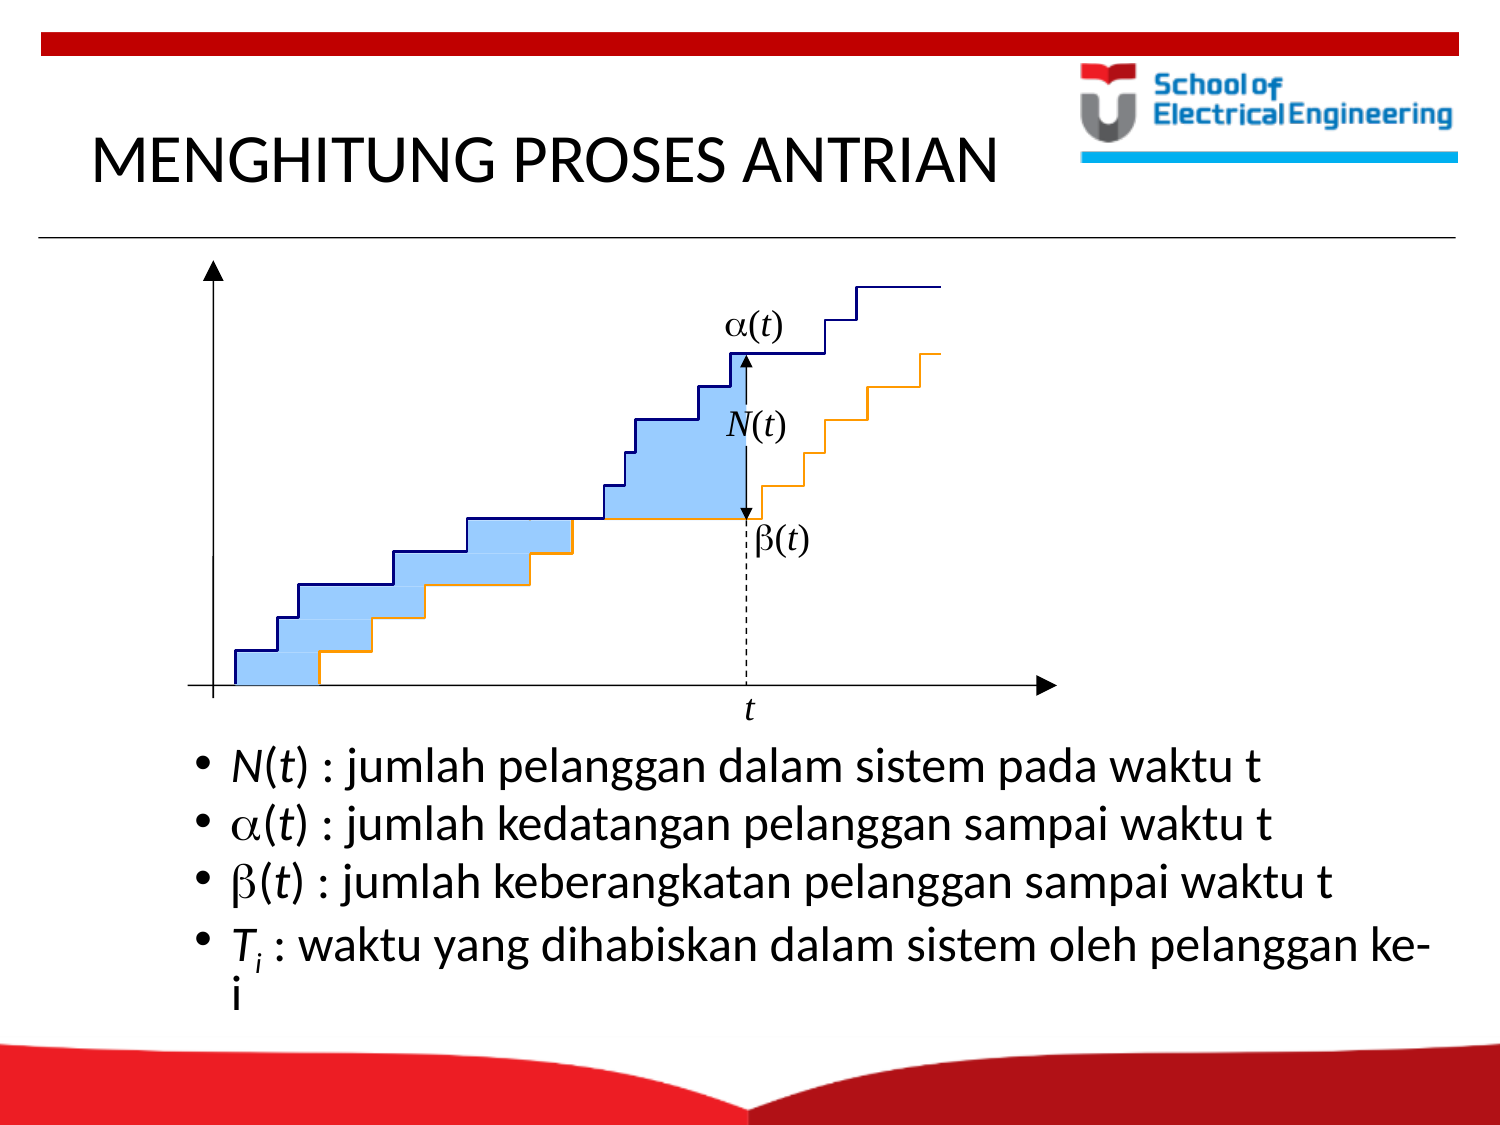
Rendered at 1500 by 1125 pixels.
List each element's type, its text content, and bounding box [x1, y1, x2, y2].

picture [1073, 63, 1458, 163]
title MENGHITUNG PROSES ANTRIAN [75, 78, 1074, 233]
list N(t) : jumlah pelanggan dalam sistem pada waktu t (t) : jumlah kedatangan pelanggan sampai waktu t b(t) : jumlah keberangkatan pelanggan sampai waktu t Ti : waktu yang dihabiskan dalam sistem oleh pelanggan ke-i [179, 736, 1455, 1054]
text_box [187, 259, 1058, 737]
picture [0, 1036, 1500, 1125]
